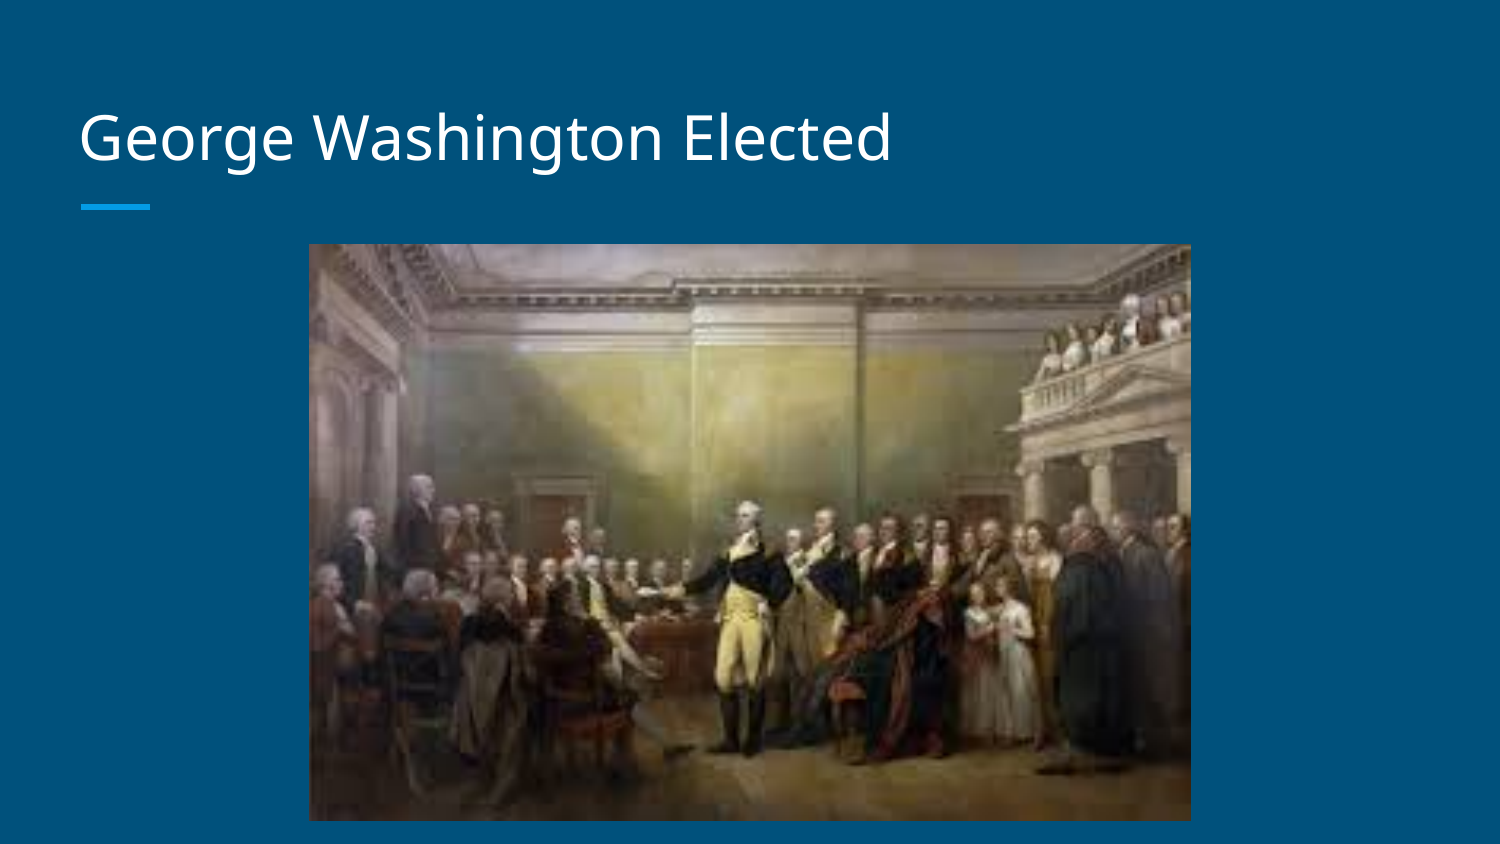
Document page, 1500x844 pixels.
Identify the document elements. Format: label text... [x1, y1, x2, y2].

picture [310, 245, 1190, 820]
title George Washington Elected [63, 75, 1437, 188]
